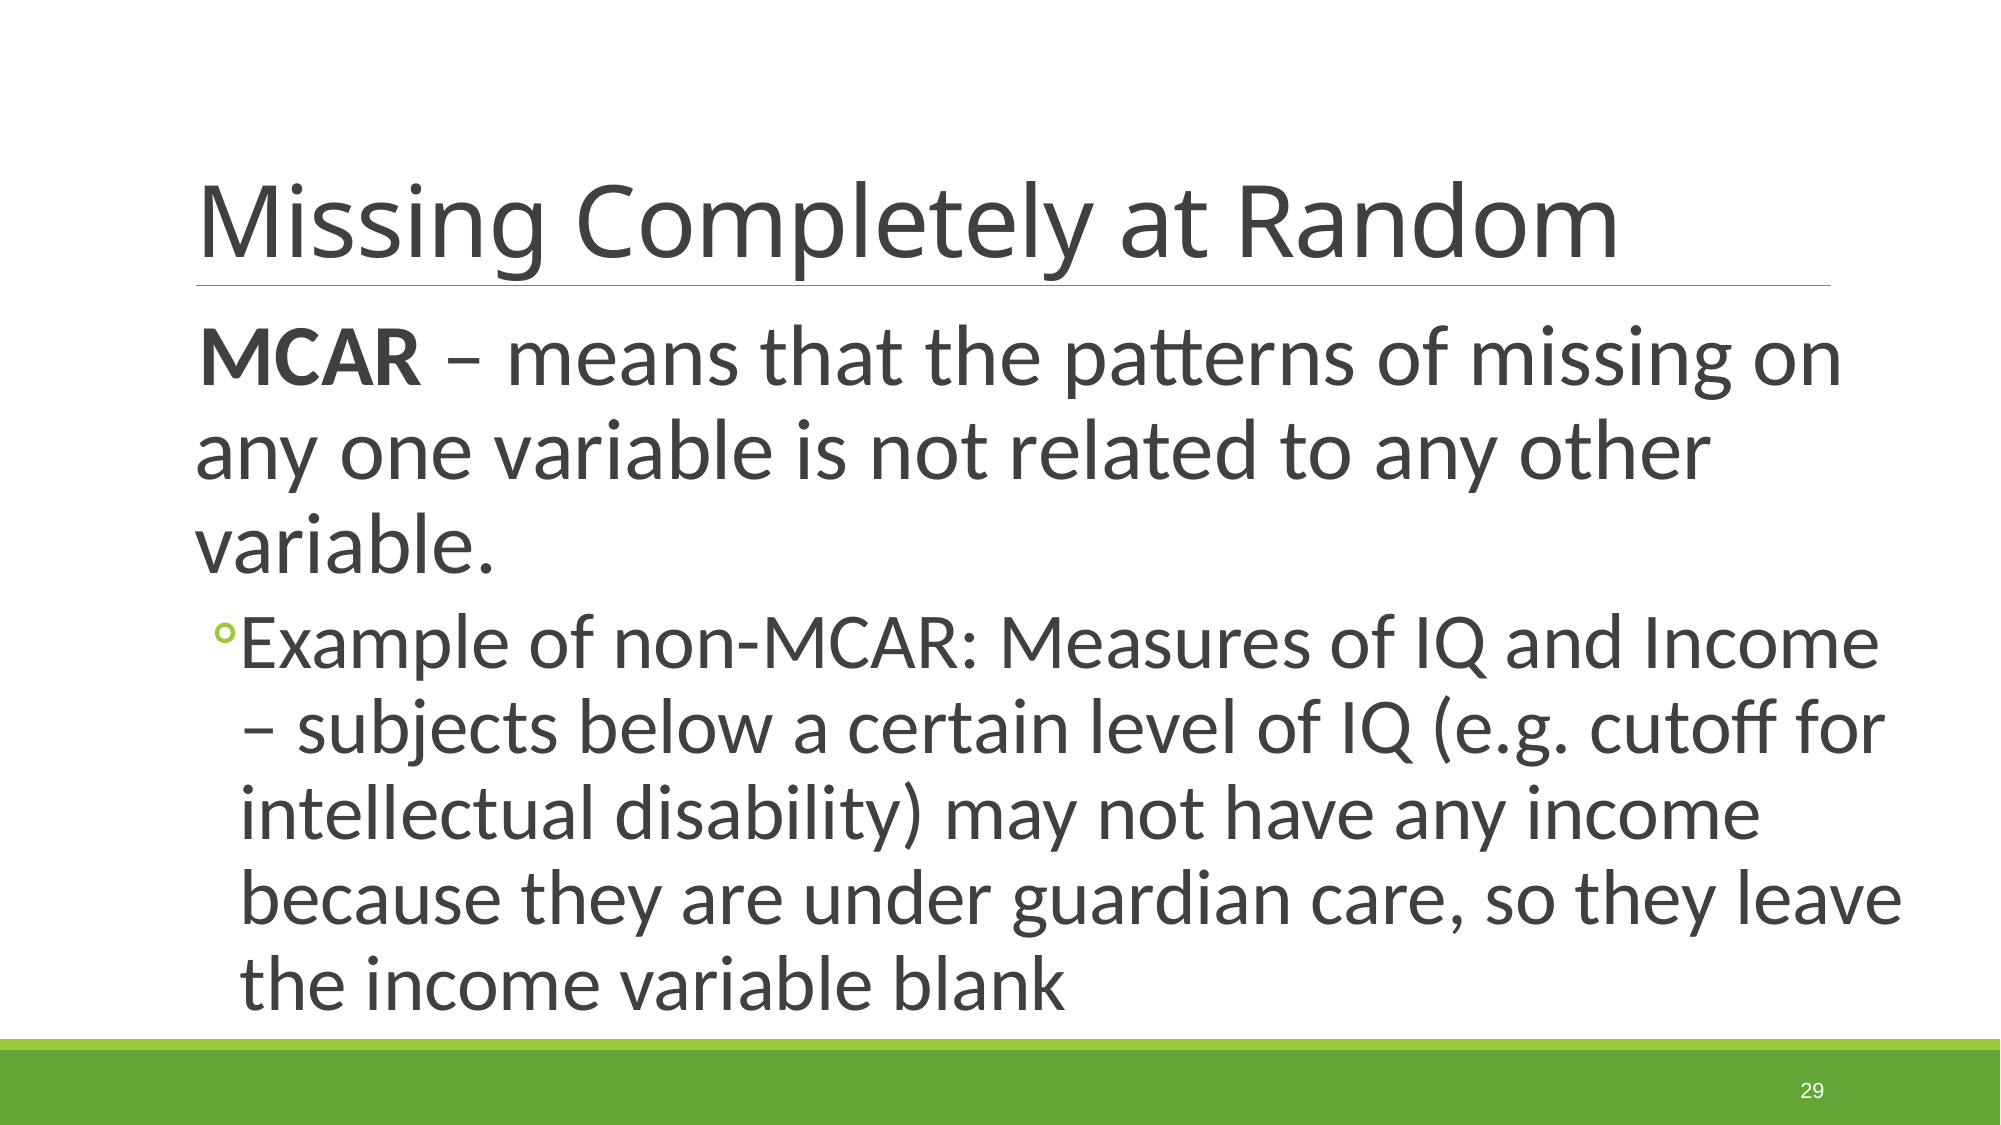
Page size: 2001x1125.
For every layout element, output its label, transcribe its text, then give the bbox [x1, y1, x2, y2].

title Missing Completely at Random [180, 47, 1830, 285]
slide_number 29 [1624, 1059, 1840, 1120]
list MCAR – means that the patterns of missing on any one variable is not related to any other variable. Example of non-MCAR: Measures of IQ and Income – subjects below a certain level of IQ (e.g. cutoff for intellectual disability) may not have any income because they are under guardian care, so they leave the income variable blank [180, 302, 1938, 1038]
